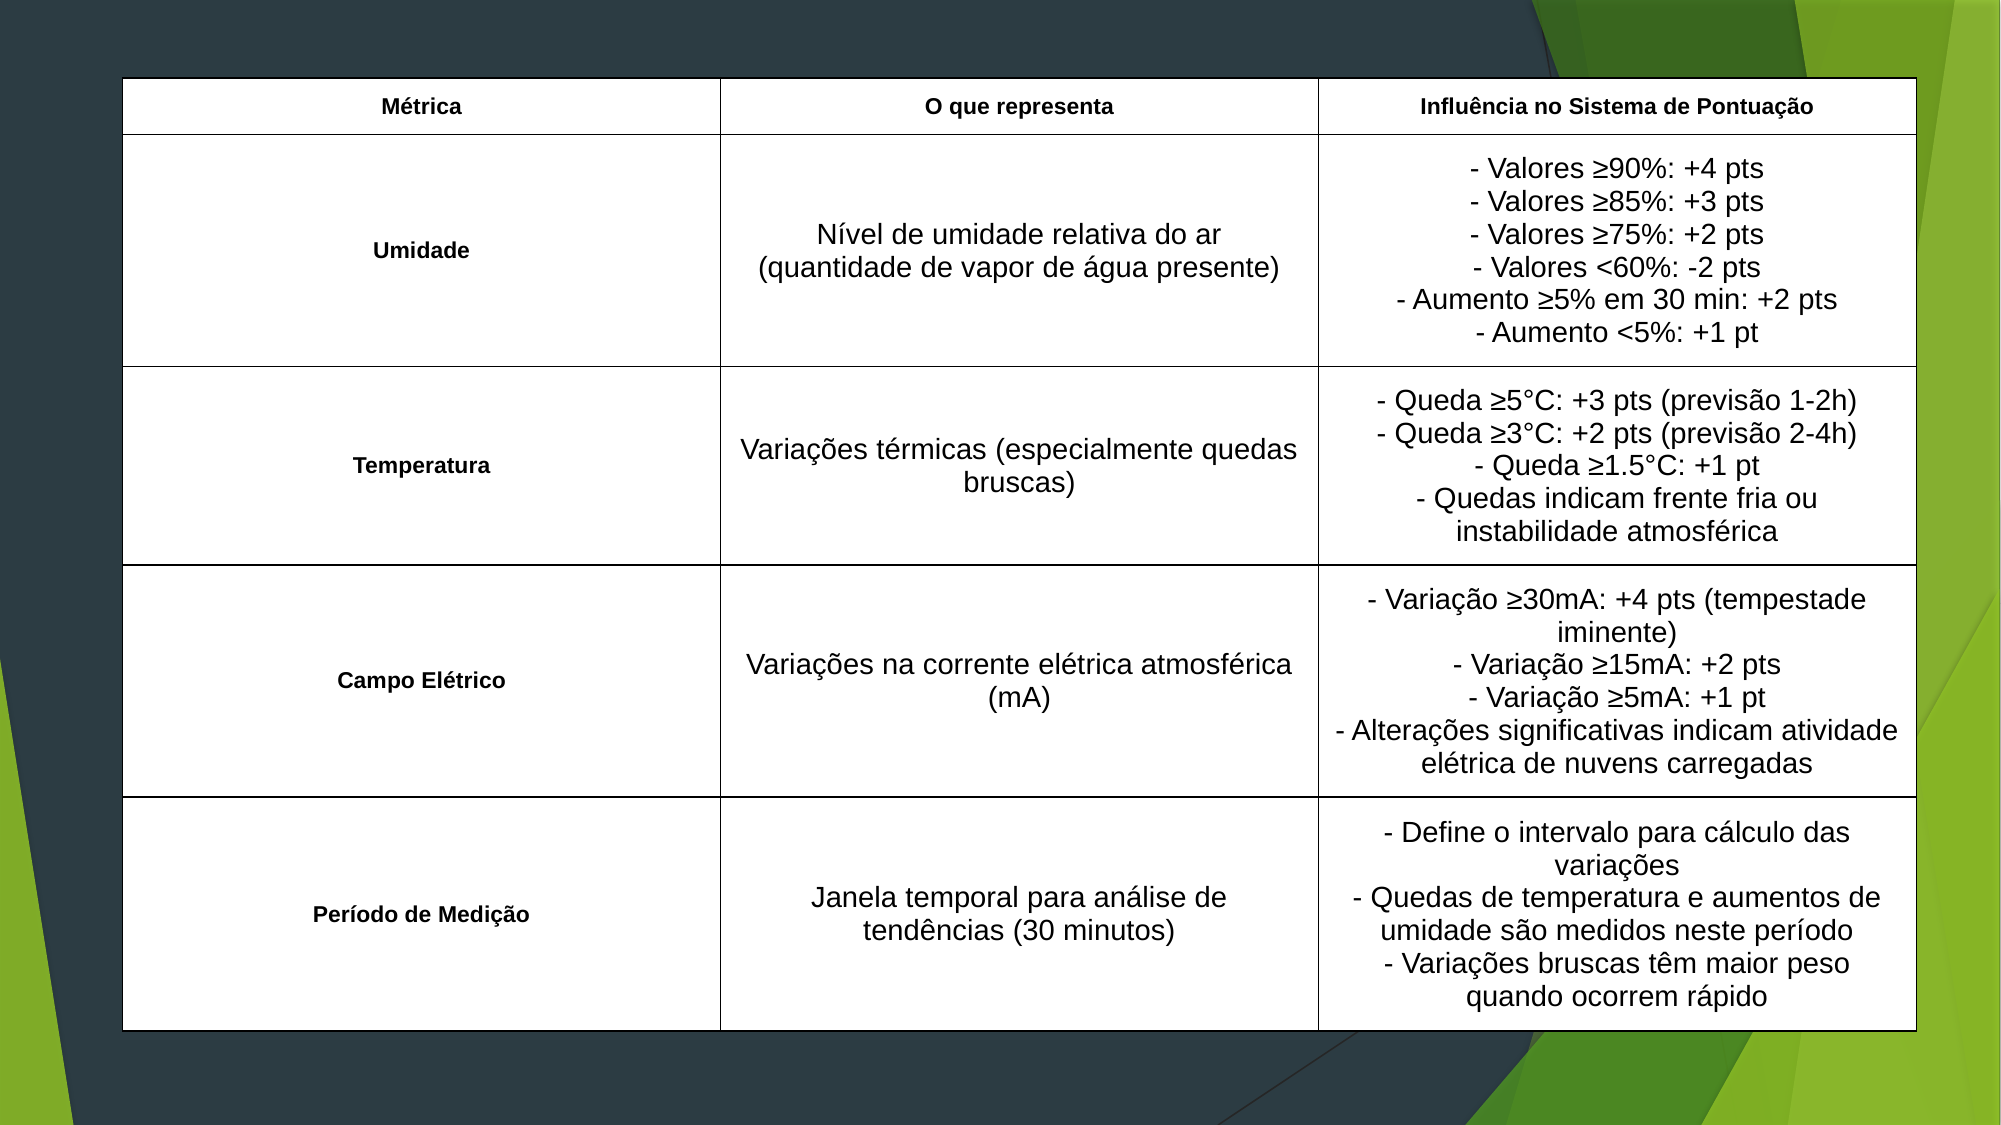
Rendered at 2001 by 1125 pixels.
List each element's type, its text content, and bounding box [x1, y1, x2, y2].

table_cell - Variação ≥30mA: +4 pts (tempestade iminente) - Variação ≥15mA: +2 pts - Variação ≥5mA: +1 pt - Alterações significativas indicam atividade elétrica de nuvens carregadas [1319, 566, 1916, 796]
table_cell - Queda ≥5°C: +3 pts (previsão 1-2h) - Queda ≥3°C: +2 pts (previsão 2-4h) - Queda ≥1.5°C: +1 pt - Quedas indicam frente fria ou instabilidade atmosférica [1319, 367, 1916, 564]
table_cell Nível de umidade relativa do ar (quantidade de vapor de água presente) [721, 135, 1318, 366]
table_header O que representa [721, 79, 1318, 134]
table_cell Campo Elétrico [123, 566, 720, 796]
table_header Influência no Sistema de Pontuação [1319, 79, 1916, 134]
table_cell Variações na corrente elétrica atmosférica (mA) [721, 566, 1318, 796]
table_cell Período de Medição [123, 798, 720, 1030]
table_cell Umidade [123, 135, 720, 366]
table_header Métrica [123, 79, 720, 134]
table_cell Janela temporal para análise de tendências (30 minutos) [721, 798, 1318, 1030]
table_cell Variações térmicas (especialmente quedas bruscas) [721, 367, 1318, 564]
table_cell - Valores ≥90%: +4 pts - Valores ≥85%: +3 pts - Valores ≥75%: +2 pts - Valores <60%: -2 pts - Aumento ≥5% em 30 min: +2 pts - Aumento <5%: +1 pt [1319, 135, 1916, 366]
table_cell - Define o intervalo para cálculo das variações - Quedas de temperatura e aumentos de umidade são medidos neste período - Variações bruscas têm maior peso quando ocorrem rápido [1319, 798, 1916, 1030]
table_cell Temperatura [123, 367, 720, 564]
